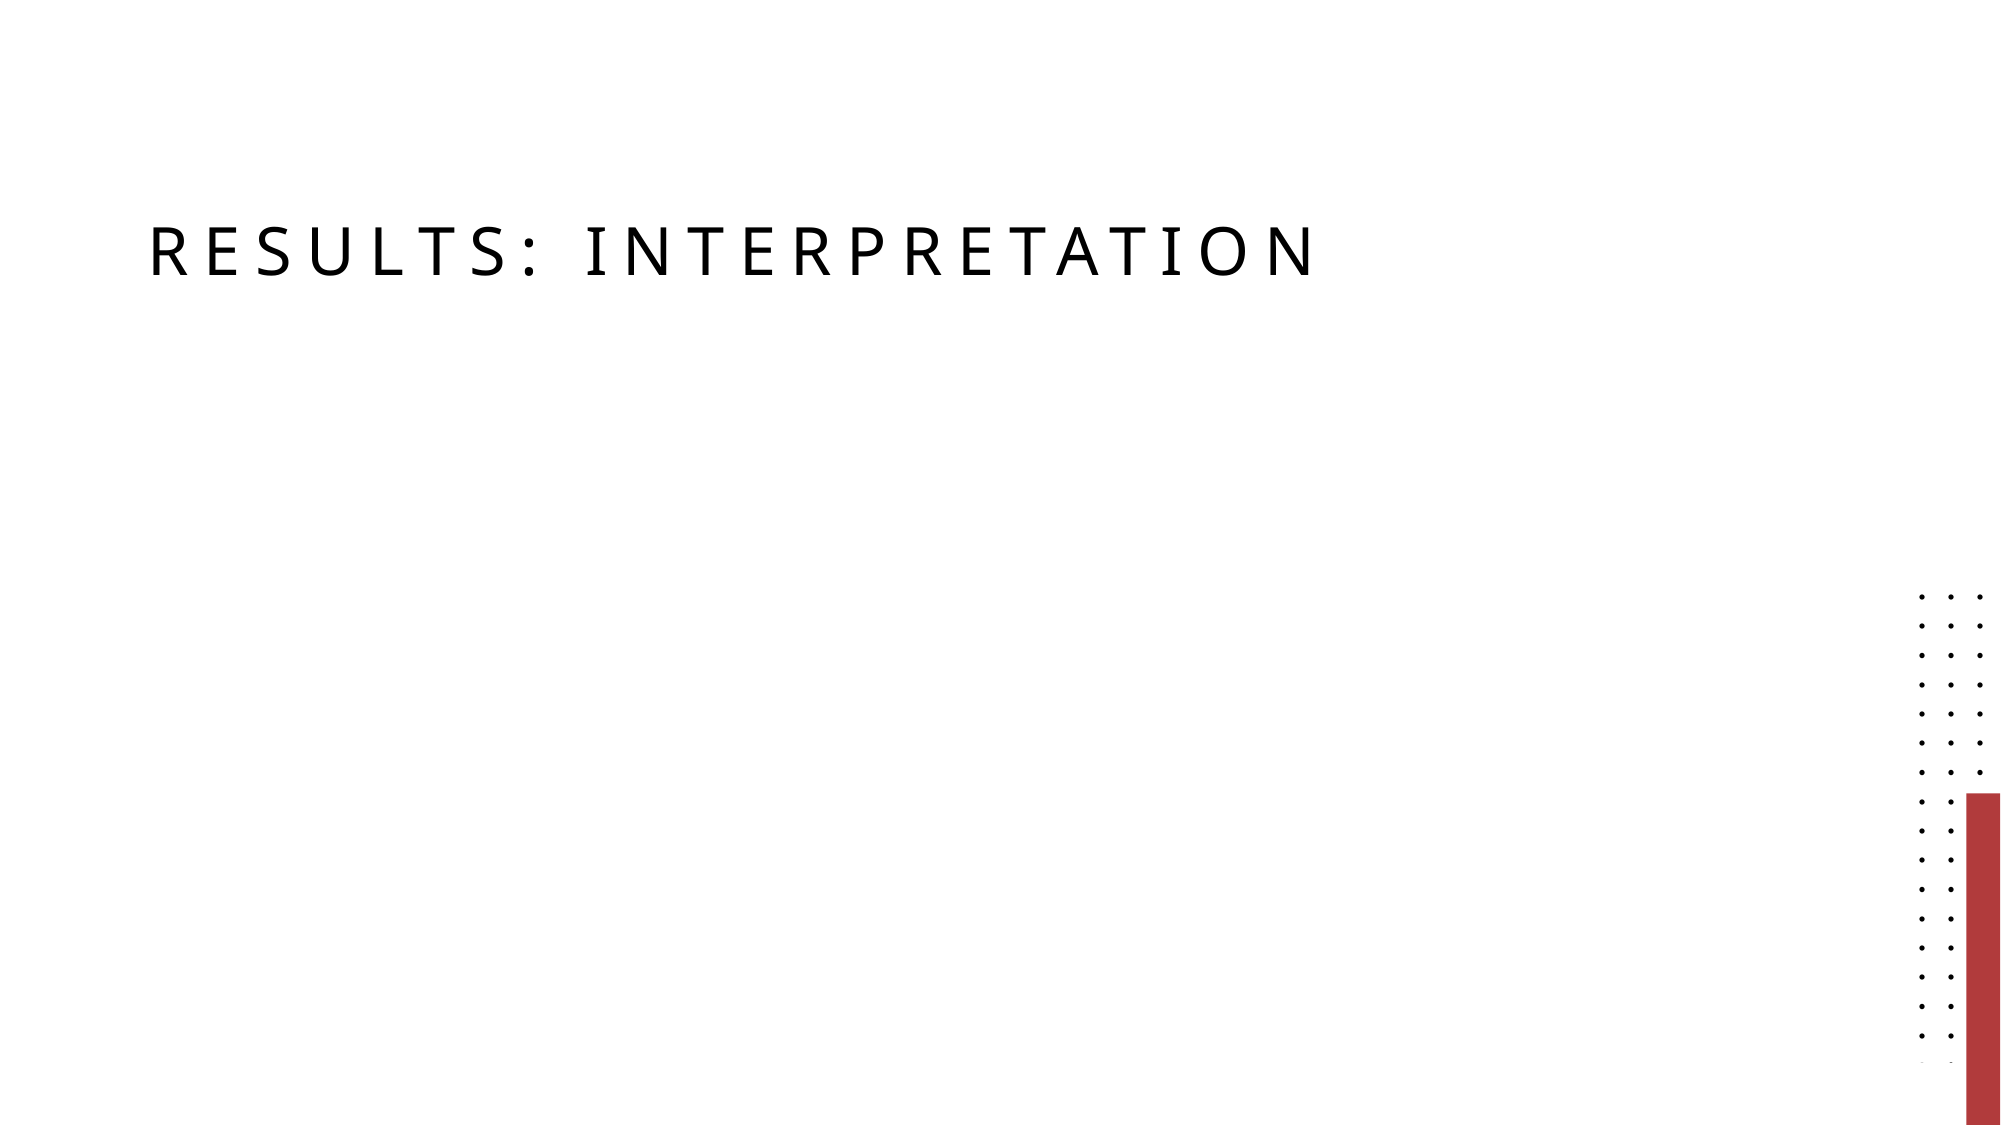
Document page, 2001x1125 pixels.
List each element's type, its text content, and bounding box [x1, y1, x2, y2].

title Results: Interpretation [132, 59, 1832, 296]
picture [1907, 582, 1994, 1064]
